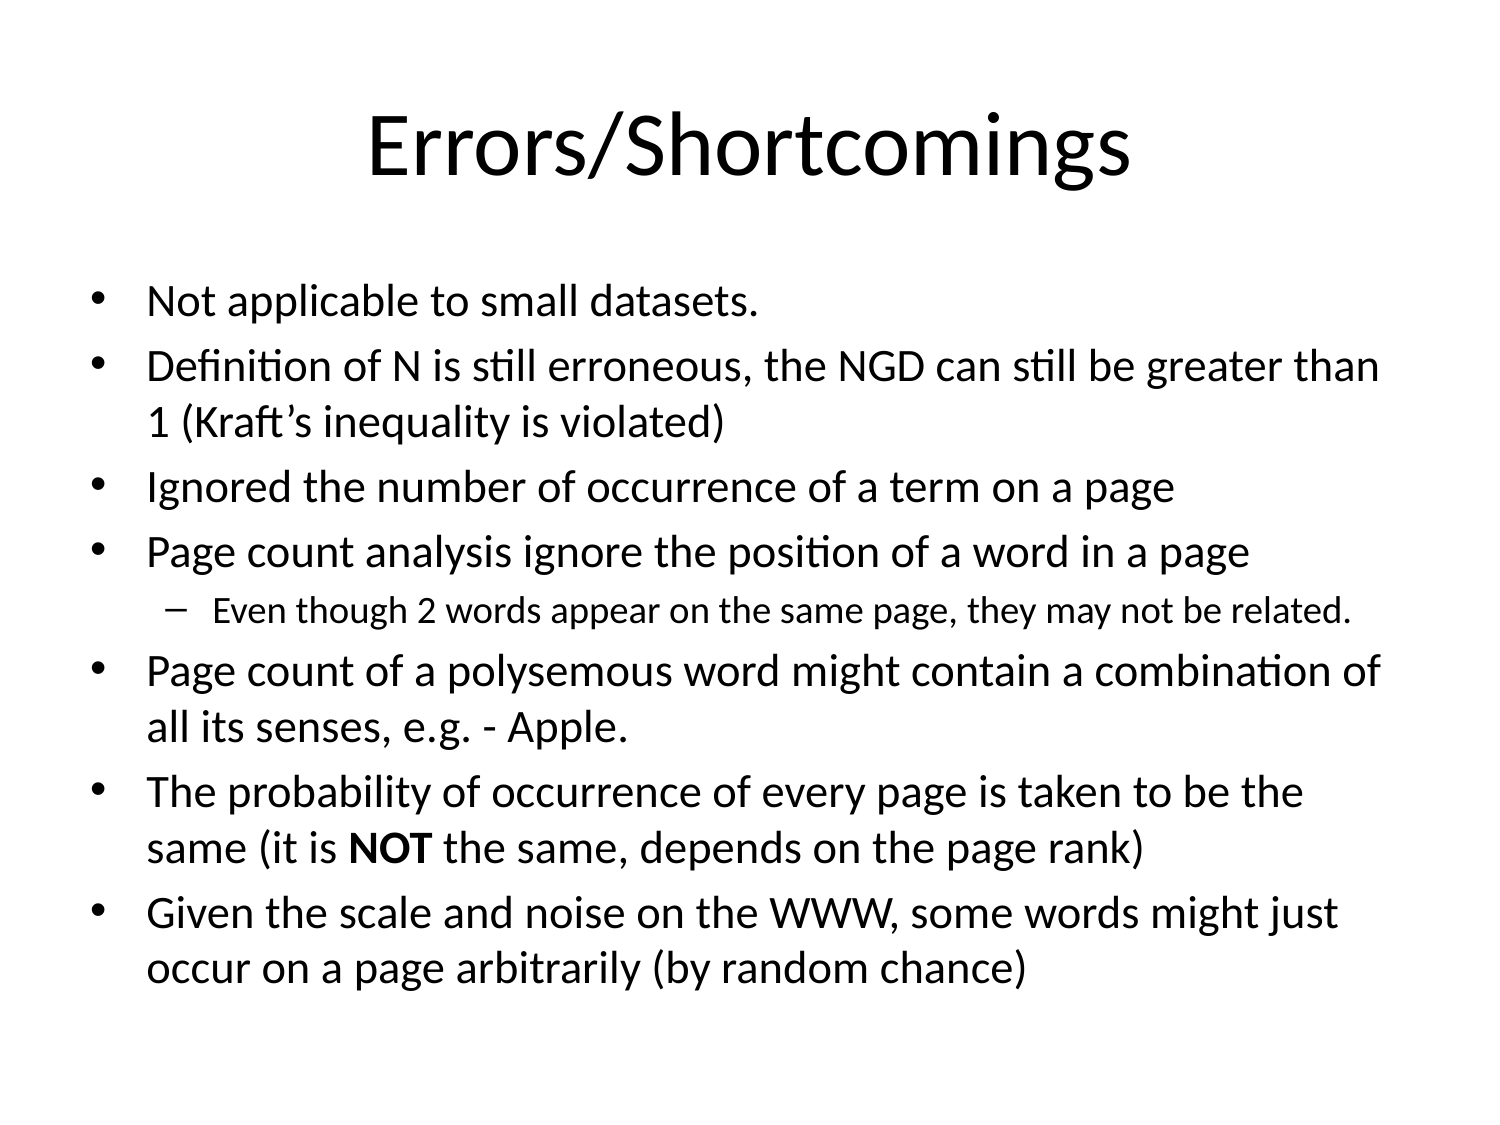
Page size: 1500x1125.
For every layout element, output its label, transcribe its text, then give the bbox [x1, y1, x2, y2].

title Errors/Shortcomings [75, 45, 1425, 233]
list Not applicable to small datasets. Definition of N is still erroneous, the NGD can still be greater than 1 (Kraft’s inequality is violated) Ignored the number of occurrence of a term on a page Page count analysis ignore the position of a word in a page Even though 2 words appear on the same page, they may not be related. Page count of a polysemous word might contain a combination of all its senses, e.g. - Apple. The probability of occurrence of every page is taken to be the same (it is NOT the same, depends on the page rank) Given the scale and noise on the WWW, some words might just occur on a page arbitrarily (by random chance) [75, 262, 1425, 1005]
